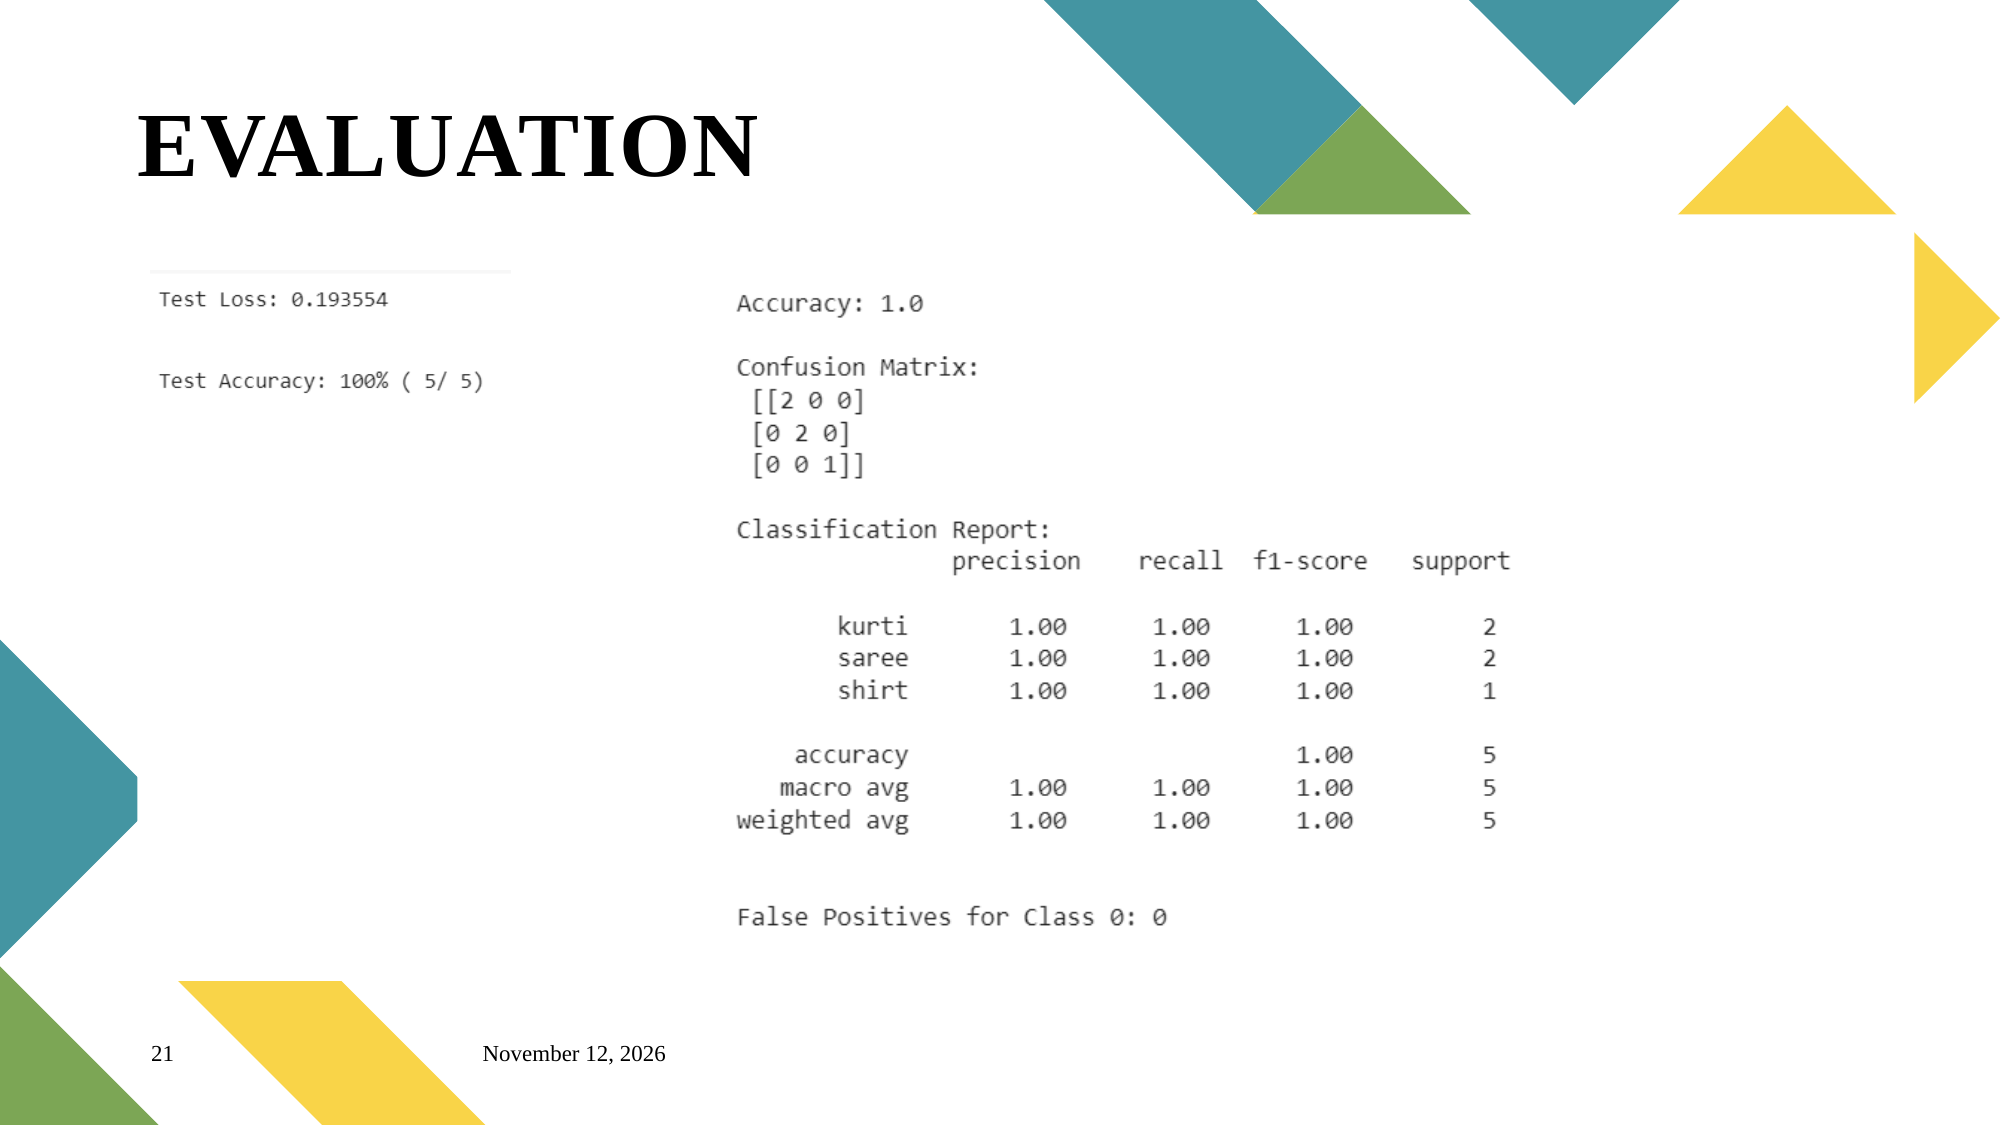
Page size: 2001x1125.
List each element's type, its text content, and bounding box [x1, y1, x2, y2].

picture [150, 270, 511, 427]
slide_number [482, 1038, 699, 1080]
title EVALUATION [137, 59, 1863, 197]
slide_number 21 [151, 1038, 238, 1080]
text_box [137, 214, 1915, 981]
picture [731, 285, 1561, 939]
